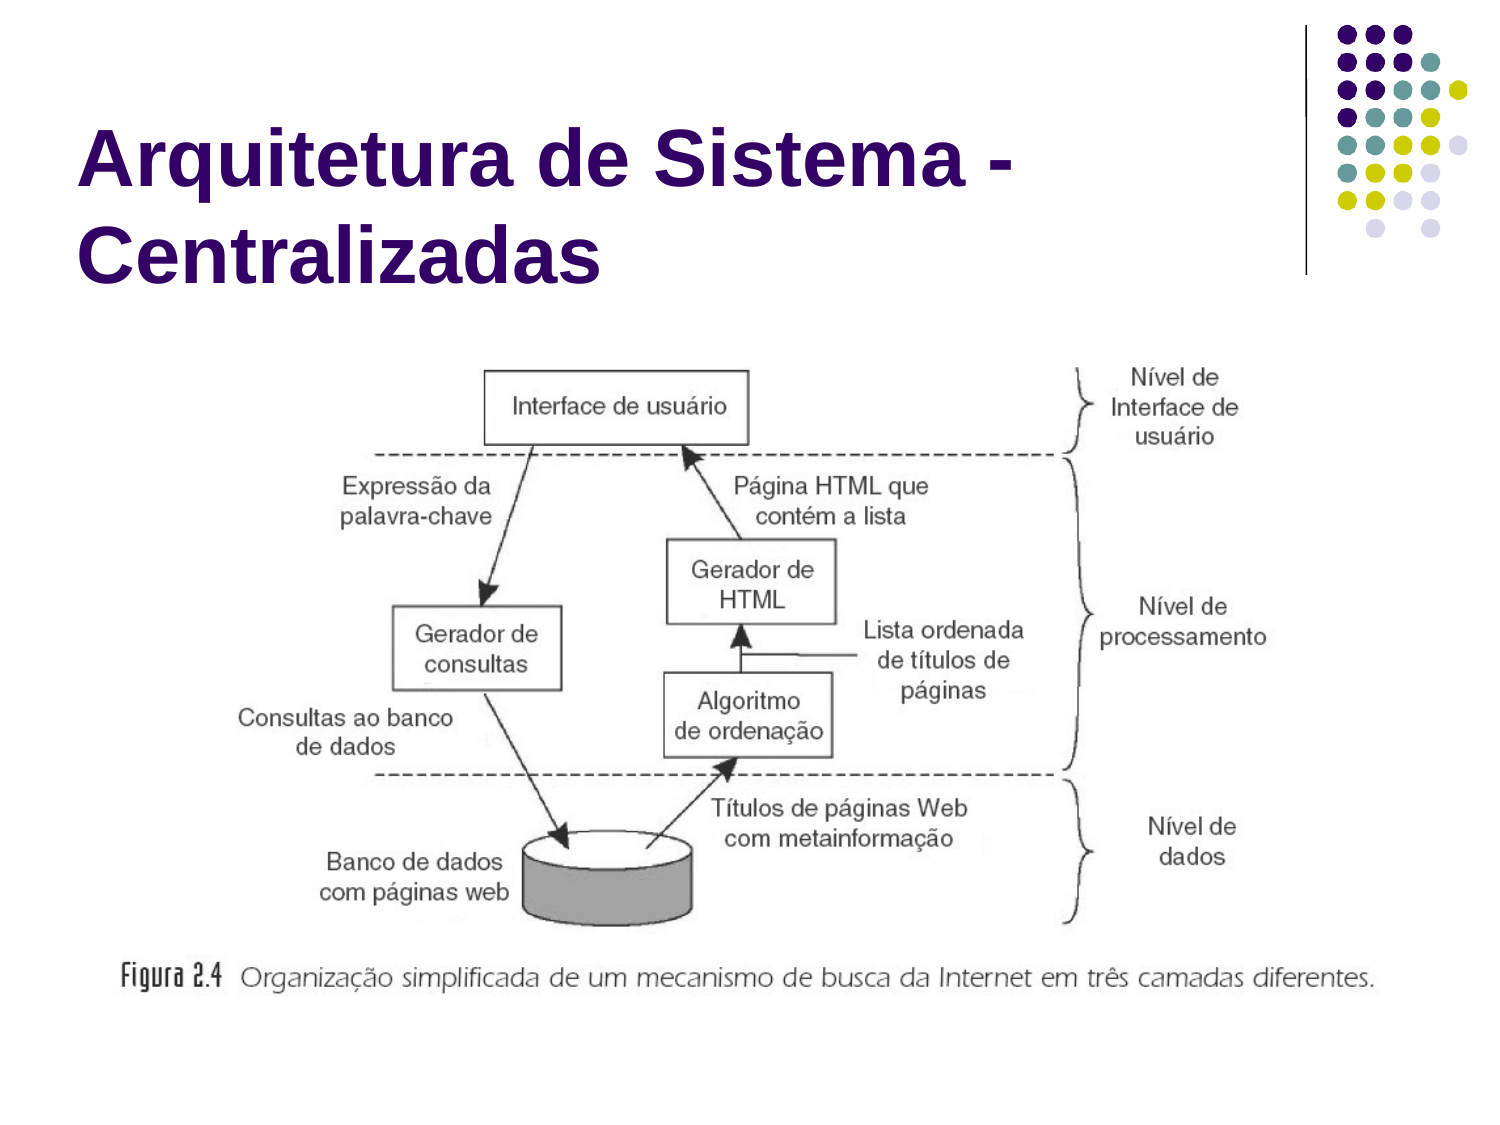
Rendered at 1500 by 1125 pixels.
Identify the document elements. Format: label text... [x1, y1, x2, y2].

text_box Arquitetura de Sistema - Centralizadas [74, 105, 1018, 302]
text_box [112, 336, 1388, 1004]
picture [1337, 24, 1468, 238]
